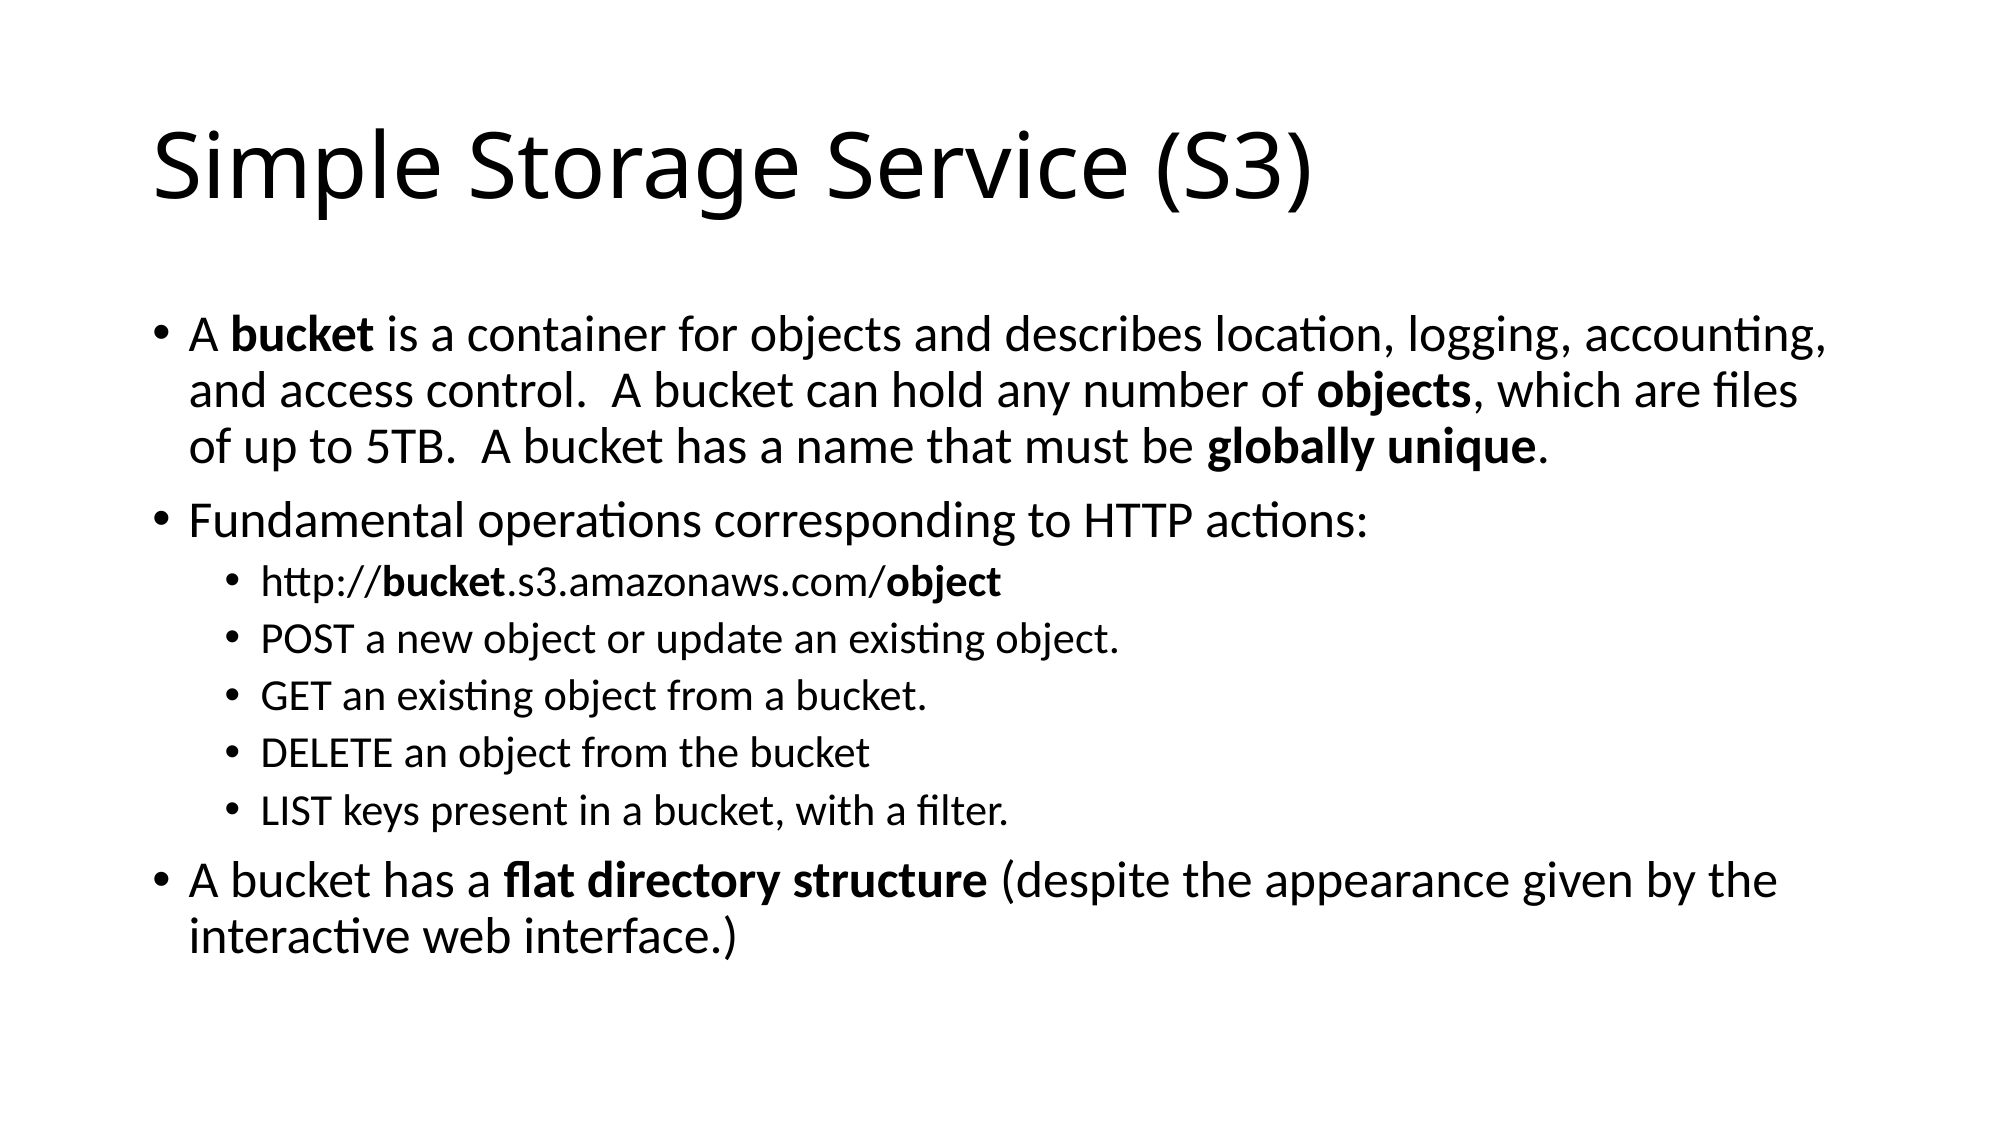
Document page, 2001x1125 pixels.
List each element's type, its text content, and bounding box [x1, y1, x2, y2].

title Simple Storage Service (S3) [137, 59, 1863, 278]
list A bucket is a container for objects and describes location, logging, accounting, and access control. A bucket can hold any number of objects, which are files of up to 5TB. A bucket has a name that must be globally unique. Fundamental operations corresponding to HTTP actions: http://bucket.s3.amazonaws.com/object POST a new object or update an existing object. GET an existing object from a bucket. DELETE an object from the bucket LIST keys present in a bucket, with a filter. A bucket has a flat directory structure (despite the appearance given by the interactive web interface.) [137, 299, 1863, 1014]
